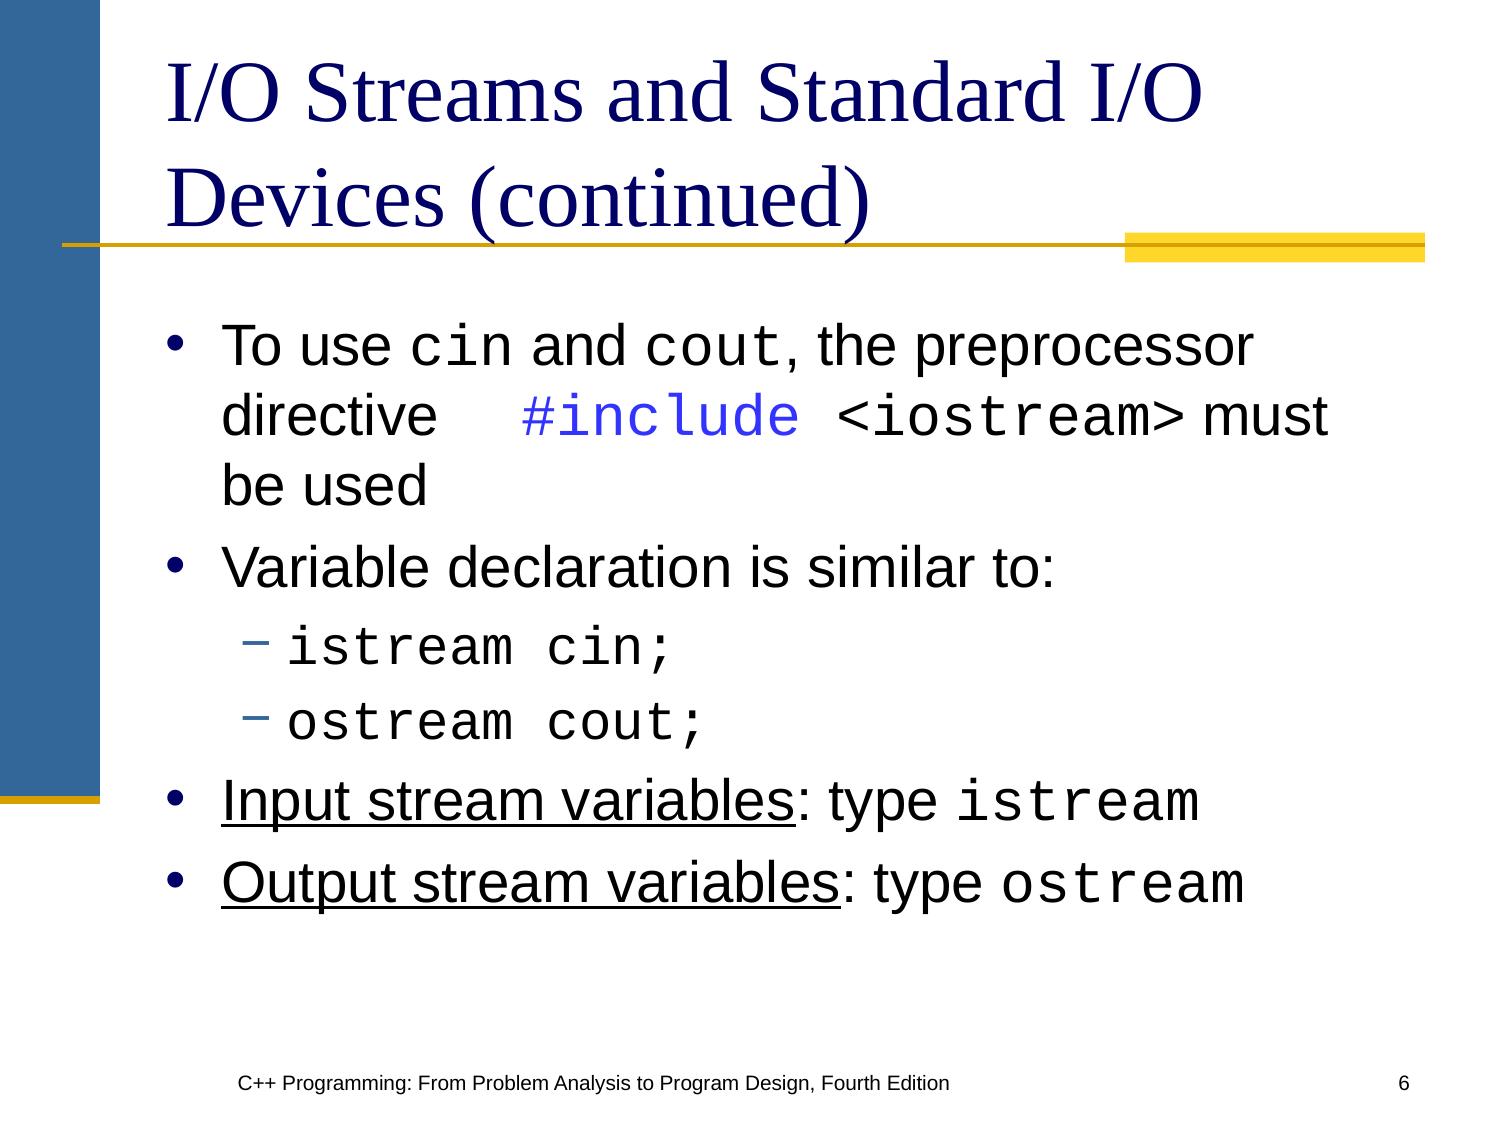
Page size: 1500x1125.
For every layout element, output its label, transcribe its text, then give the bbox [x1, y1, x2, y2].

title I/O Streams and Standard I/O Devices (continued) [150, 45, 1425, 234]
text_box ‹#› [1112, 1062, 1425, 1100]
list To use cin and cout, the preprocessor directive #include <iostream> must be used Variable declaration is similar to: istream cin; ostream cout; Input stream variables: type istream Output stream variables: type ostream [150, 299, 1425, 1006]
text_box C++ Programming: From Problem Analysis to Program Design, Fourth Edition [149, 1062, 1038, 1100]
